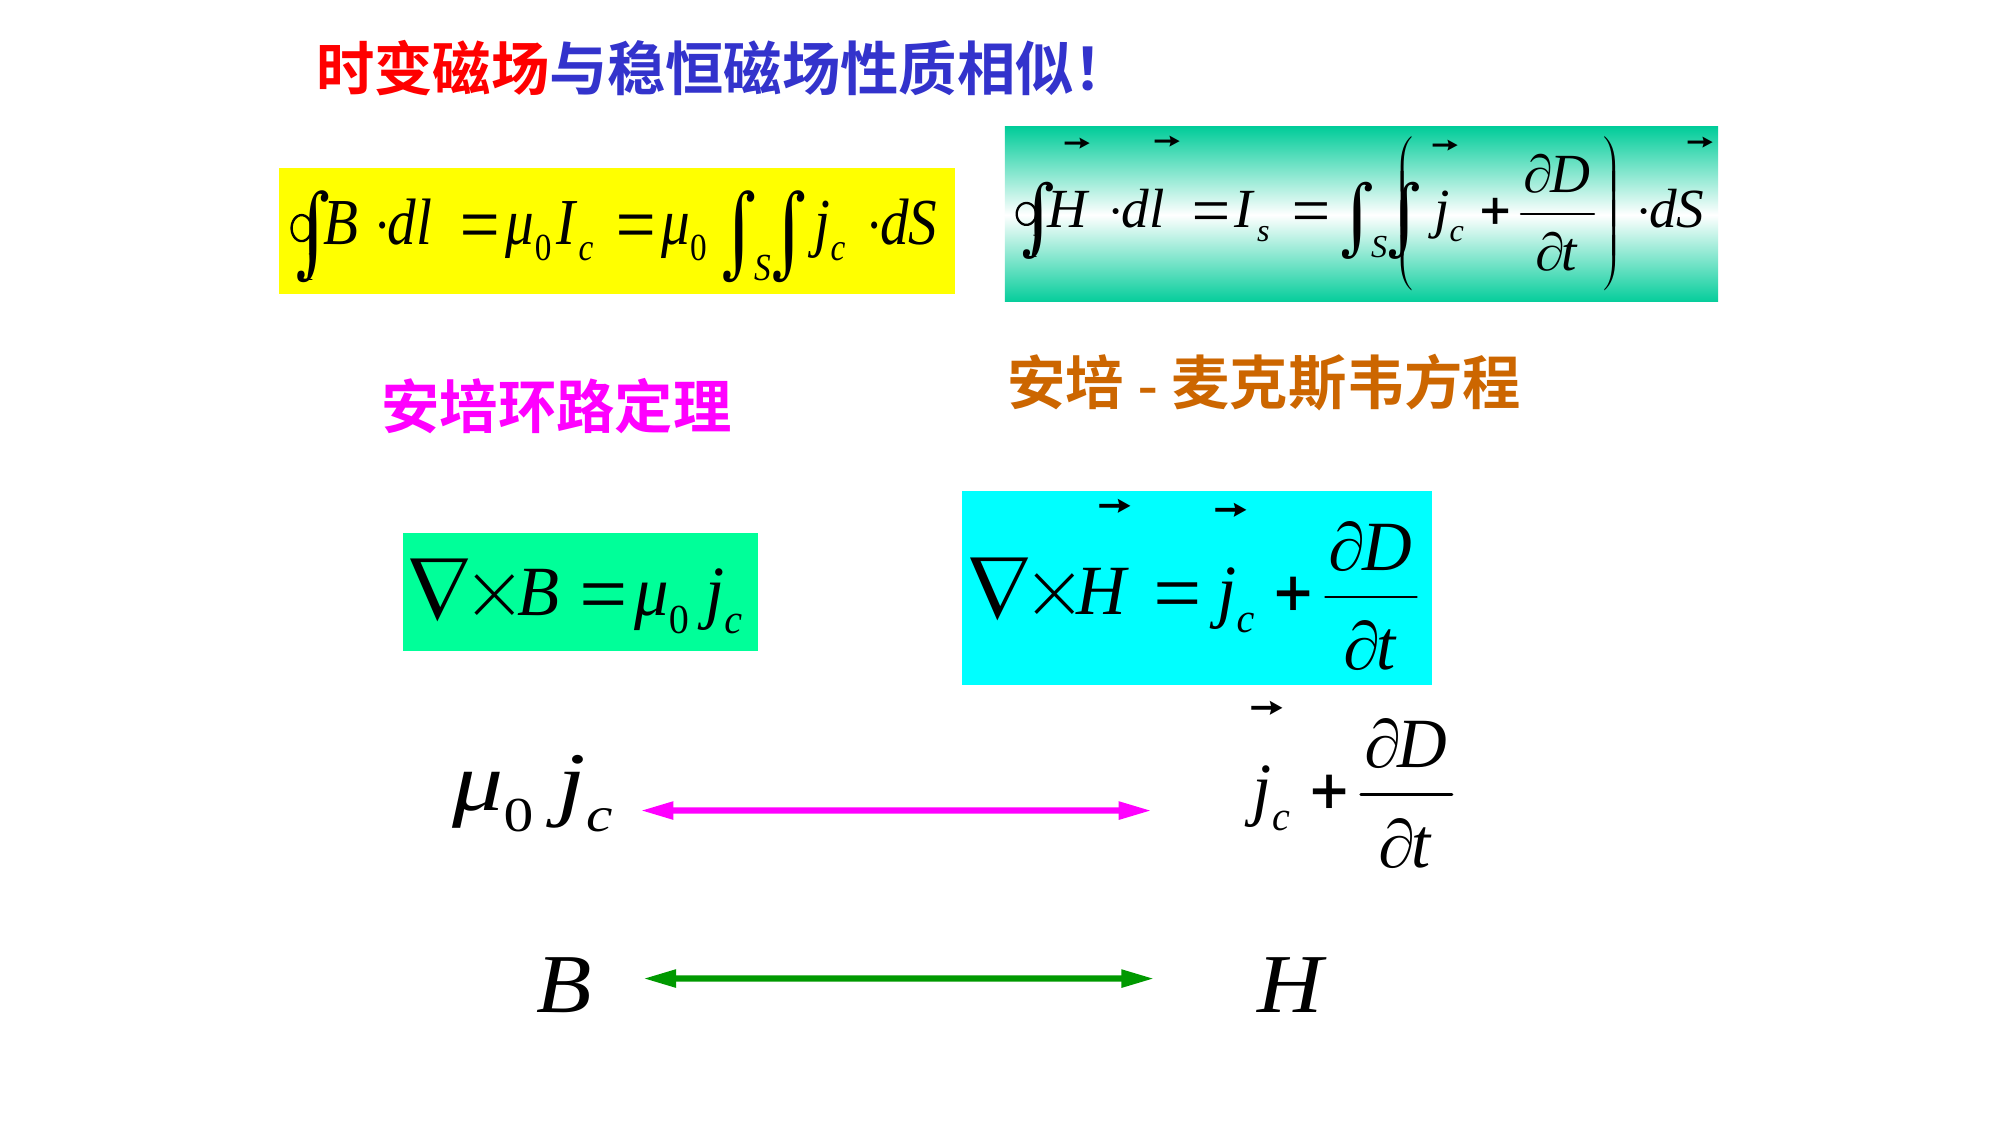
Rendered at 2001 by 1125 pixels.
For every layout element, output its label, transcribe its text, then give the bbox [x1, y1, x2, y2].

text_box [644, 972, 1153, 985]
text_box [1229, 688, 1465, 884]
text_box 安培-麦克斯韦方程 [992, 338, 1536, 424]
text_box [430, 719, 635, 853]
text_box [1004, 126, 1719, 302]
text_box [642, 804, 1150, 817]
text_box 时变磁场与稳恒磁场性质相似！ [301, 25, 1198, 110]
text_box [519, 914, 611, 1027]
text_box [279, 167, 956, 294]
text_box 安培环路定理 [367, 362, 747, 448]
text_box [961, 490, 1433, 686]
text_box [402, 533, 759, 652]
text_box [1241, 914, 1348, 1027]
